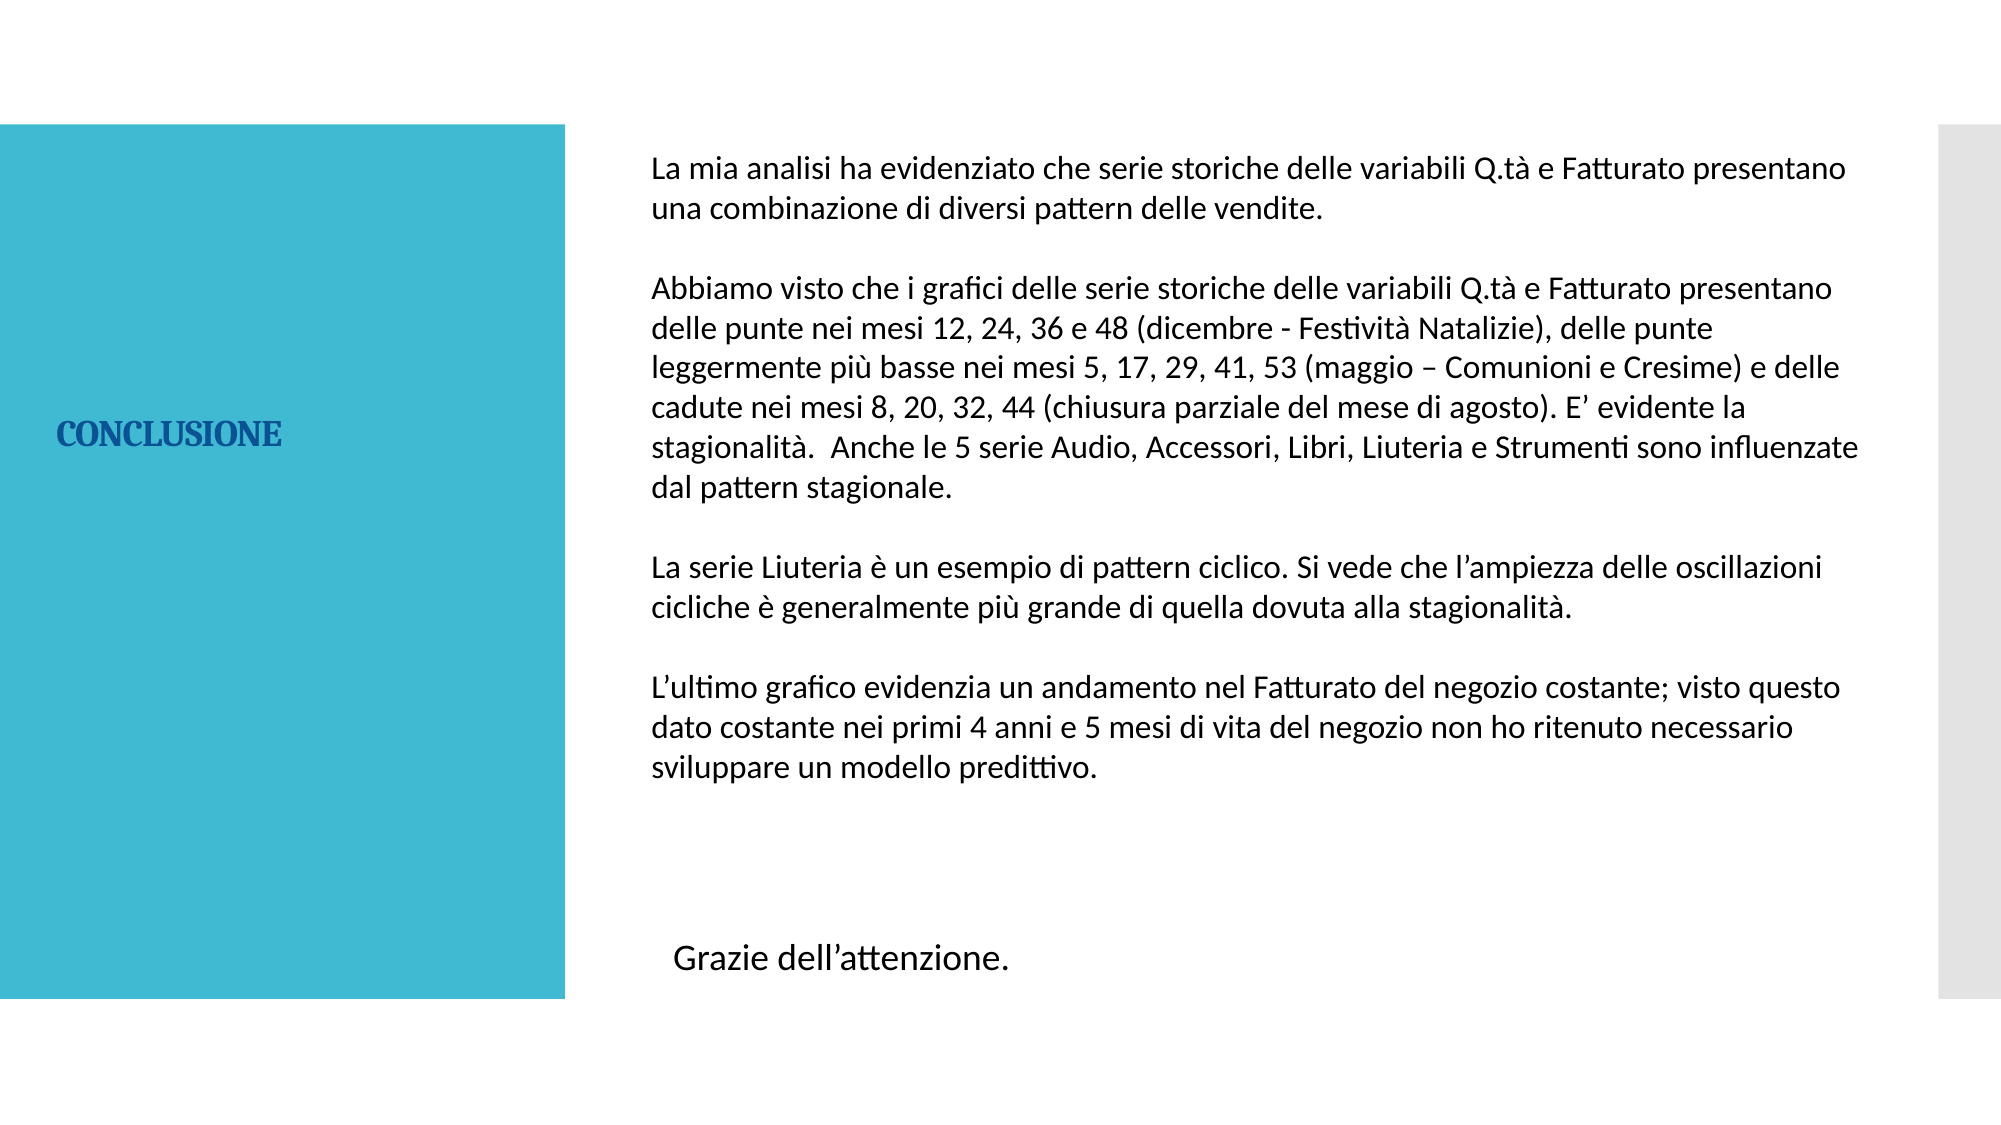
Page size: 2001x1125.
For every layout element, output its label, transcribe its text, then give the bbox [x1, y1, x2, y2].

text_box La mia analisi ha evidenziato che serie storiche delle variabili Q.tà e Fatturato presentano una combinazione di diversi pattern delle vendite. Abbiamo visto che i grafici delle serie storiche delle variabili Q.tà e Fatturato presentano delle punte nei mesi 12, 24, 36 e 48 (dicembre - Festività Natalizie), delle punte leggermente più basse nei mesi 5, 17, 29, 41, 53 (maggio – Comunioni e Cresime) e delle cadute nei mesi 8, 20, 32, 44 (chiusura parziale del mese di agosto). E’ evidente la stagionalità. Anche le 5 serie Audio, Accessori, Libri, Liuteria e Strumenti sono influenzate dal pattern stagionale. La serie Liuteria è un esempio di pattern ciclico. Si vede che l’ampiezza delle oscillazioni cicliche è generalmente più grande di quella dovuta alla stagionalità. L’ultimo grafico evidenzia un andamento nel Fatturato del negozio costante; visto questo dato costante nei primi 4 anni e 5 mesi di vita del negozio non ho ritenuto necessario sviluppare un modello predittivo. [636, 138, 1906, 833]
title CONCLUSIONE [41, 184, 525, 932]
text_box Grazie dell’attenzione. [658, 925, 1660, 986]
